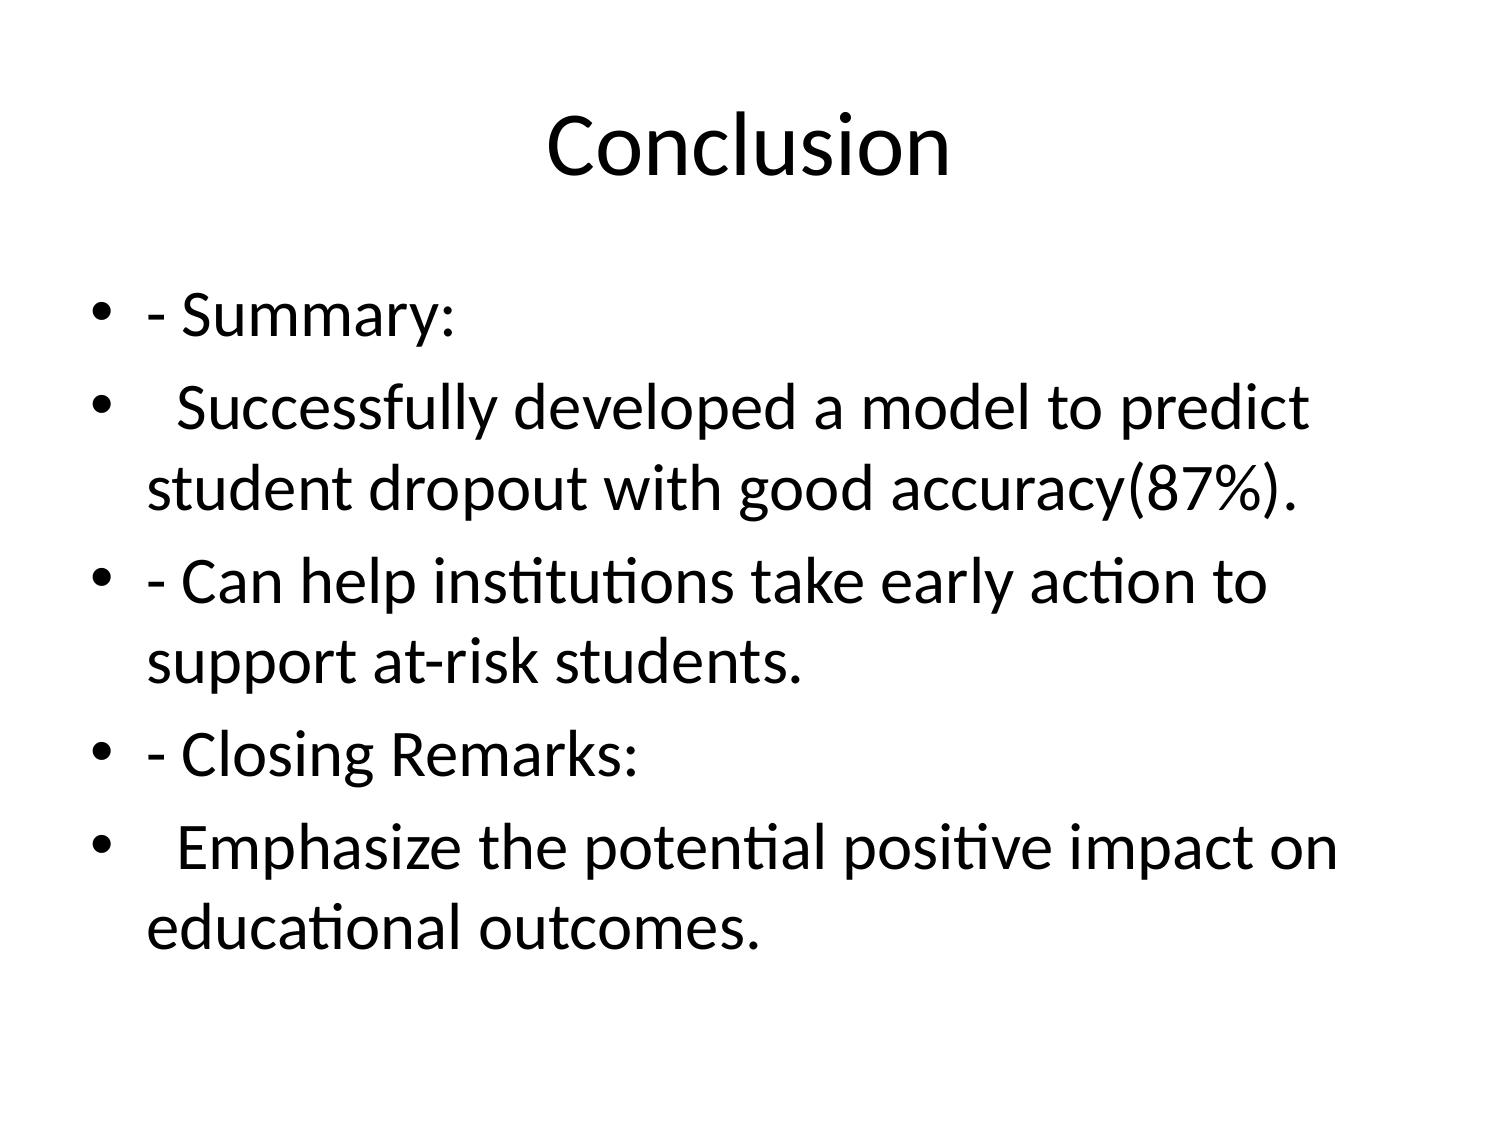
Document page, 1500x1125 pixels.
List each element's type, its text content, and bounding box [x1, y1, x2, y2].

list - Summary: Successfully developed a model to predict student dropout with good accuracy(87%). - Can help institutions take early action to support at-risk students. - Closing Remarks: Emphasize the potential positive impact on educational outcomes. [75, 262, 1425, 1005]
title Conclusion [75, 45, 1425, 233]
